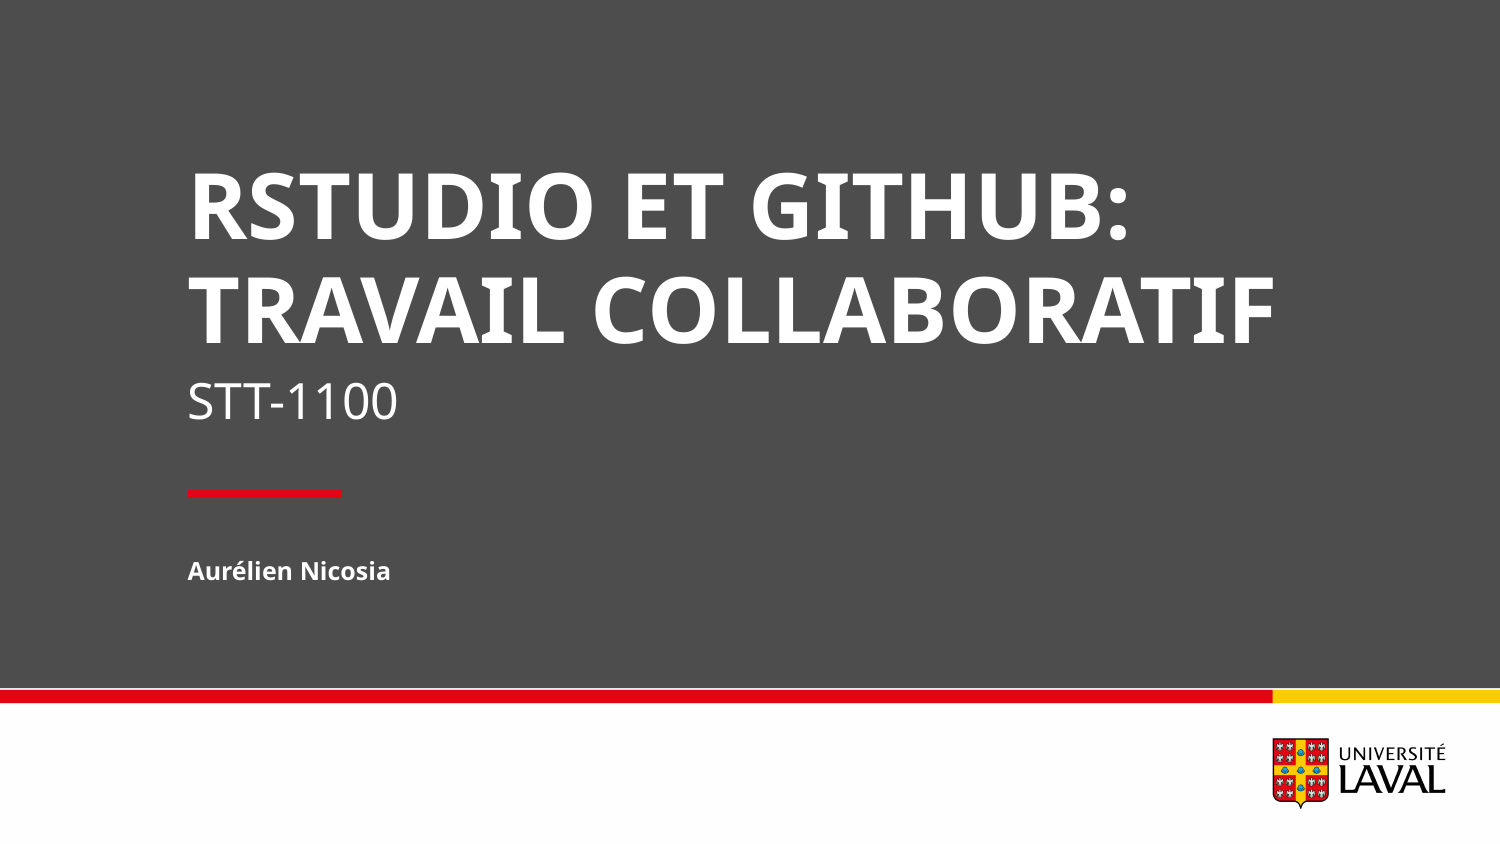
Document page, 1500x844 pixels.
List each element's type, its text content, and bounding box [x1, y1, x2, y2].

list Aurélien Nicosia [187, 518, 771, 586]
subtitle STT-1100 [187, 369, 1313, 473]
picture [0, 689, 1500, 844]
title RStudio et GitHub: travail collaboratif [187, 67, 1313, 362]
